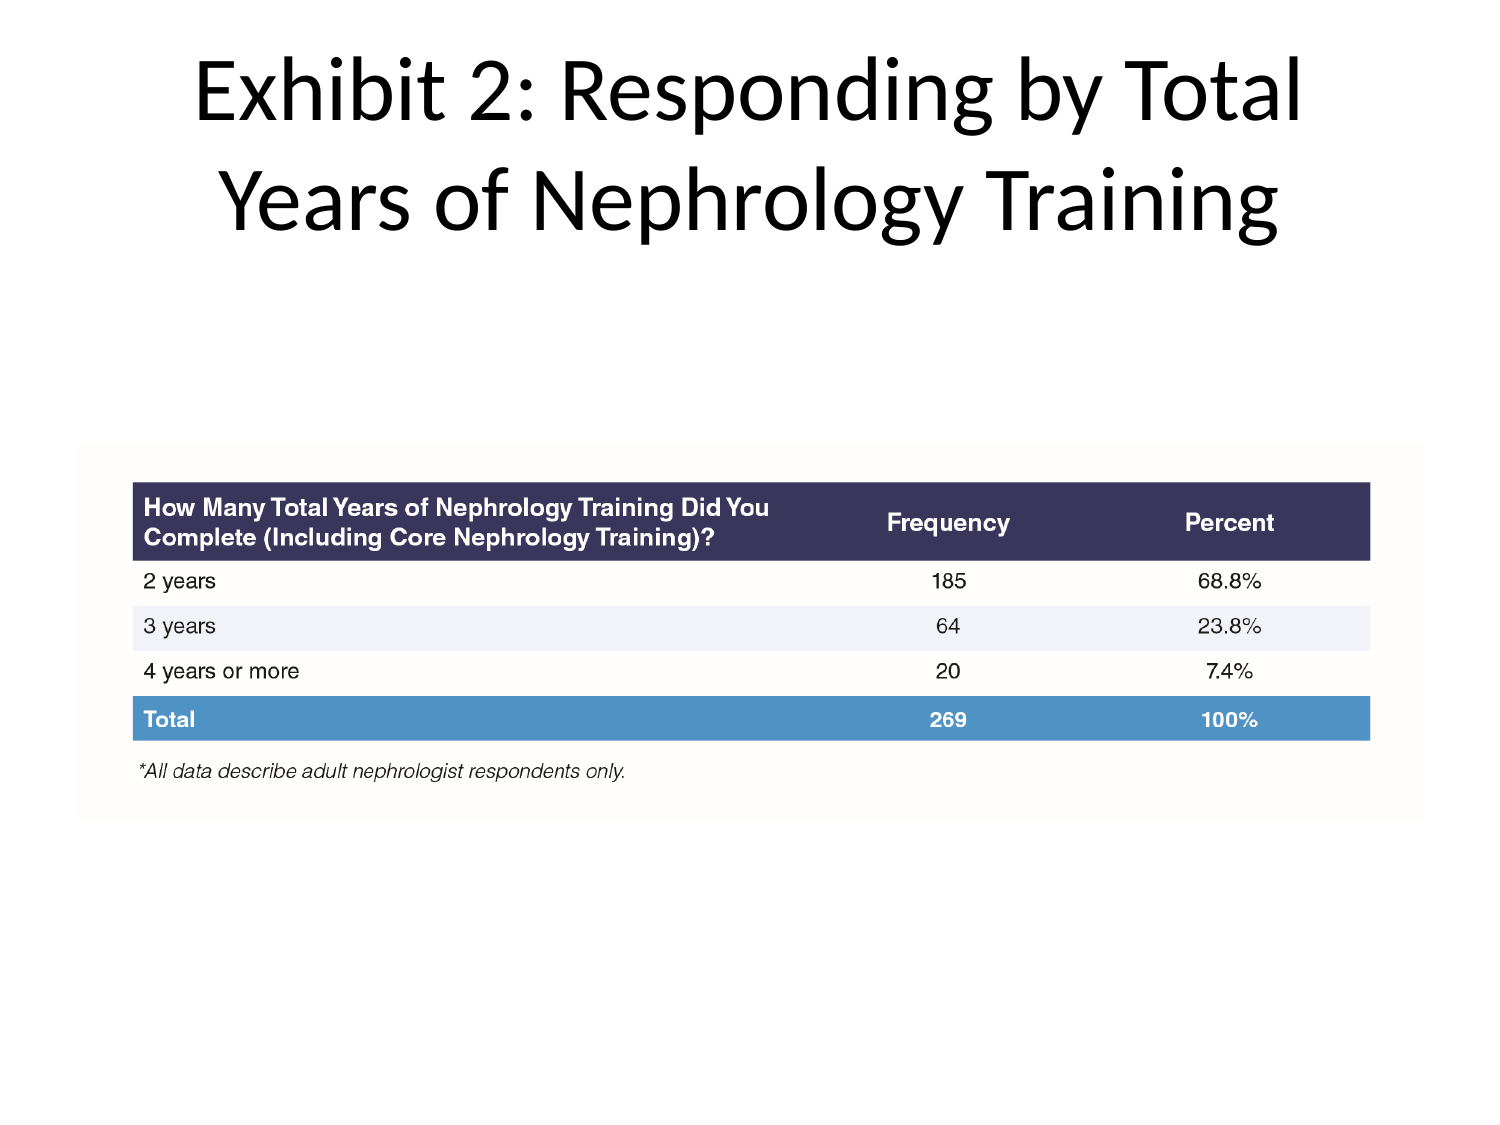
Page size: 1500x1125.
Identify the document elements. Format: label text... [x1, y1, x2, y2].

title Exhibit 2: Responding by Total Years of Nephrology Training [75, 45, 1425, 233]
picture [74, 443, 1426, 822]
